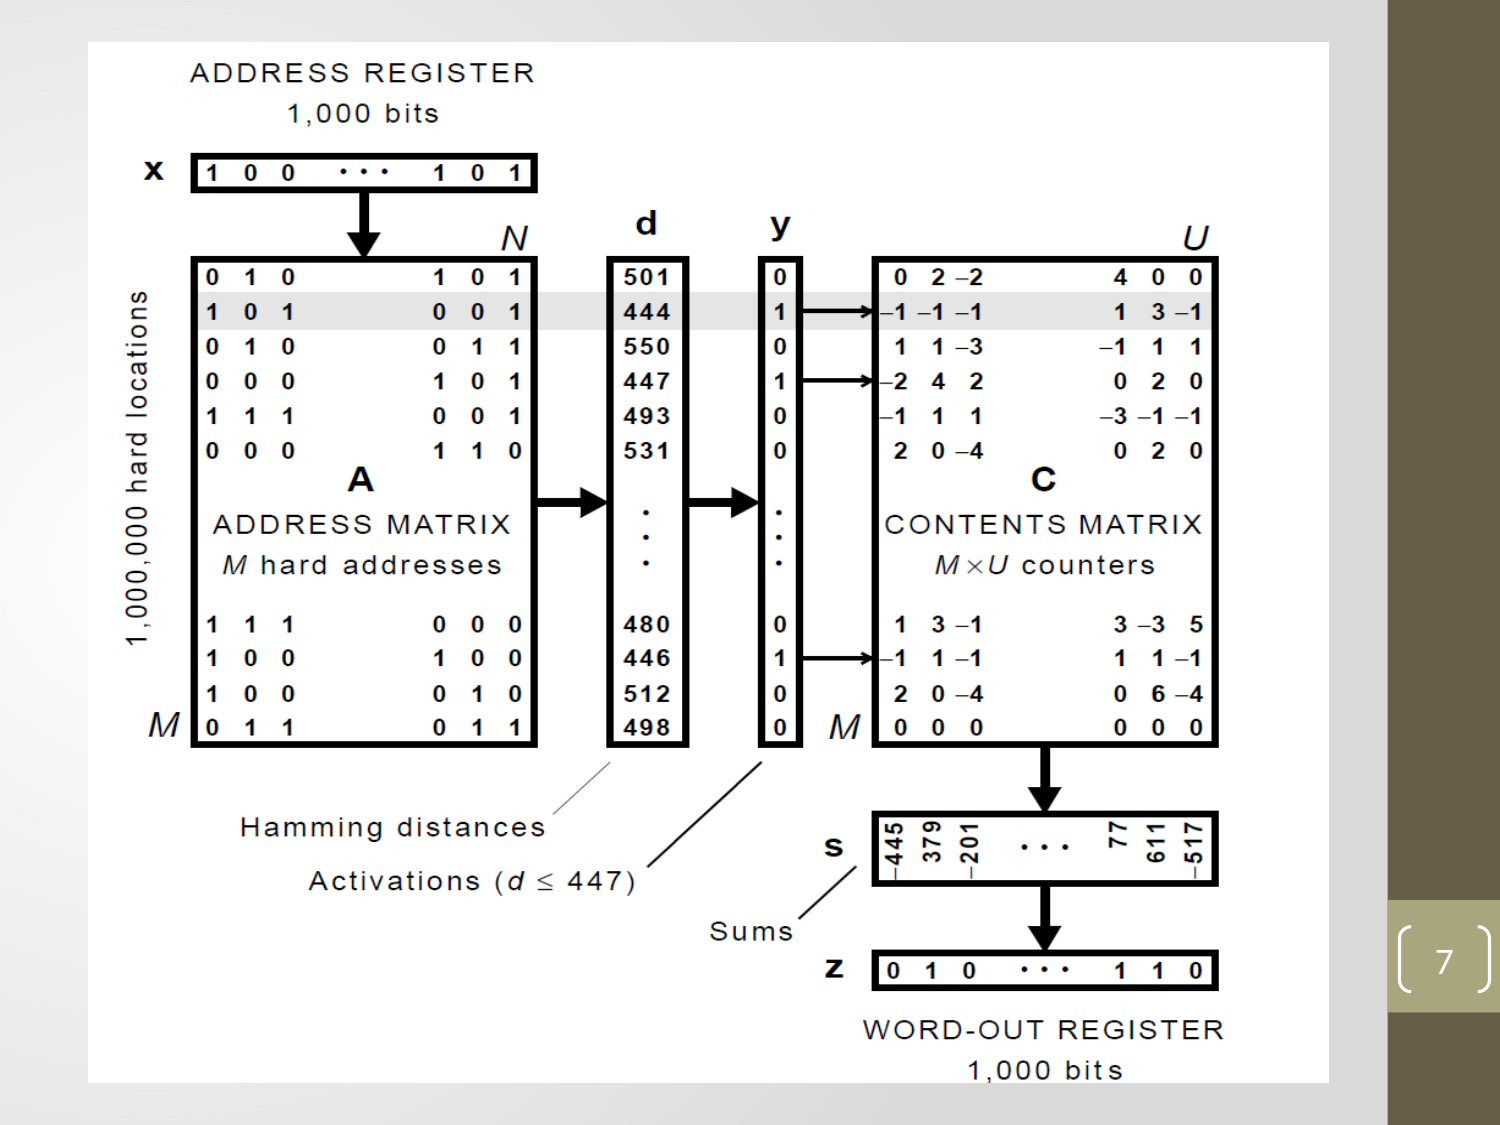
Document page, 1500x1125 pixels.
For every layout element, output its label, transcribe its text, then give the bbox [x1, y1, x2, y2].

slide_number 7 [1397, 925, 1492, 994]
picture [87, 42, 1330, 1083]
